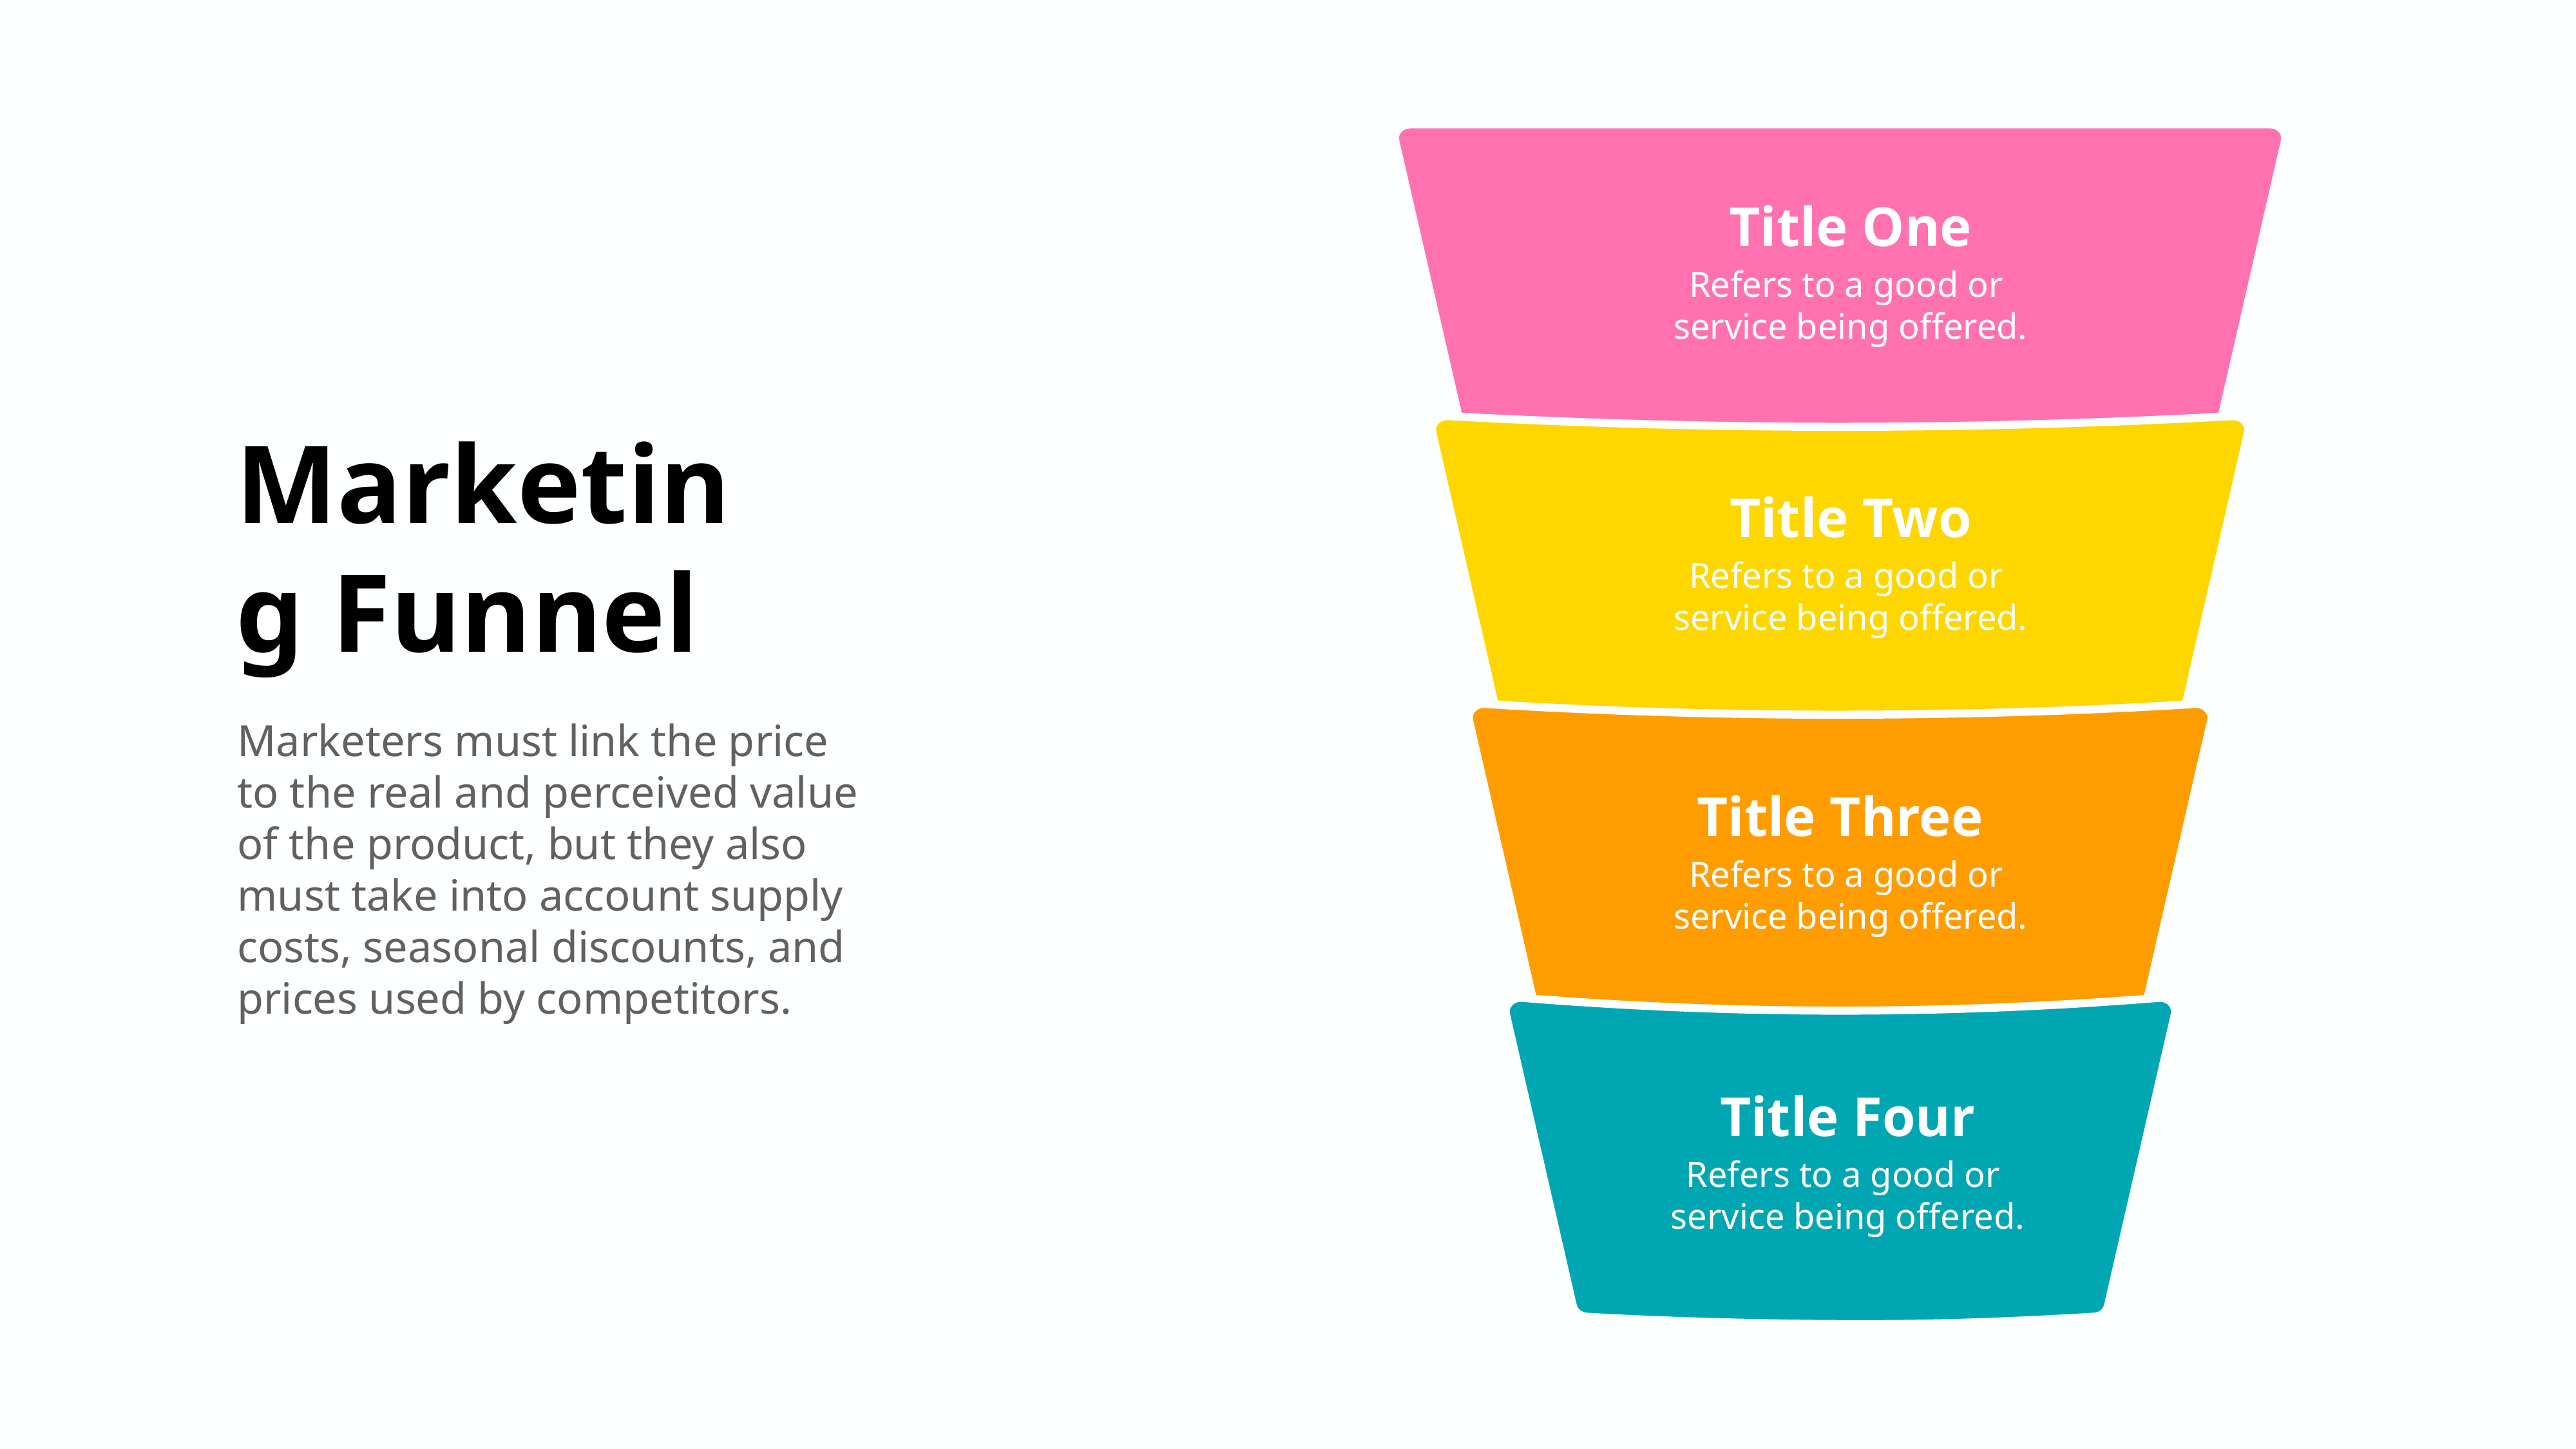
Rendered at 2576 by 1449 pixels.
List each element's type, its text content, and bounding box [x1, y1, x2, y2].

text_box Refers to a good or service being offered. [1664, 549, 2037, 642]
text_box [1505, 998, 2175, 1325]
text_box Refers to a good or service being offered. [1661, 1147, 2034, 1241]
text_box Title One [1719, 188, 1982, 262]
text_box Title Four [1710, 1077, 1985, 1152]
text_box Refers to a good or service being offered. [1664, 848, 2037, 941]
text_box Refers to a good or service being offered. [1664, 258, 2037, 351]
text_box [1395, 124, 2285, 426]
text_box [1431, 416, 2249, 714]
text_box Marketers must link the price to the real and perceived value of the product, but they also must take into account supply costs, seasonal discounts, and prices used by competitors. [227, 708, 868, 1028]
text_box Title Two [1720, 479, 1981, 554]
text_box Marketing Funnel [226, 411, 765, 679]
text_box Title Three [1687, 778, 1993, 852]
text_box [1469, 704, 2212, 1010]
